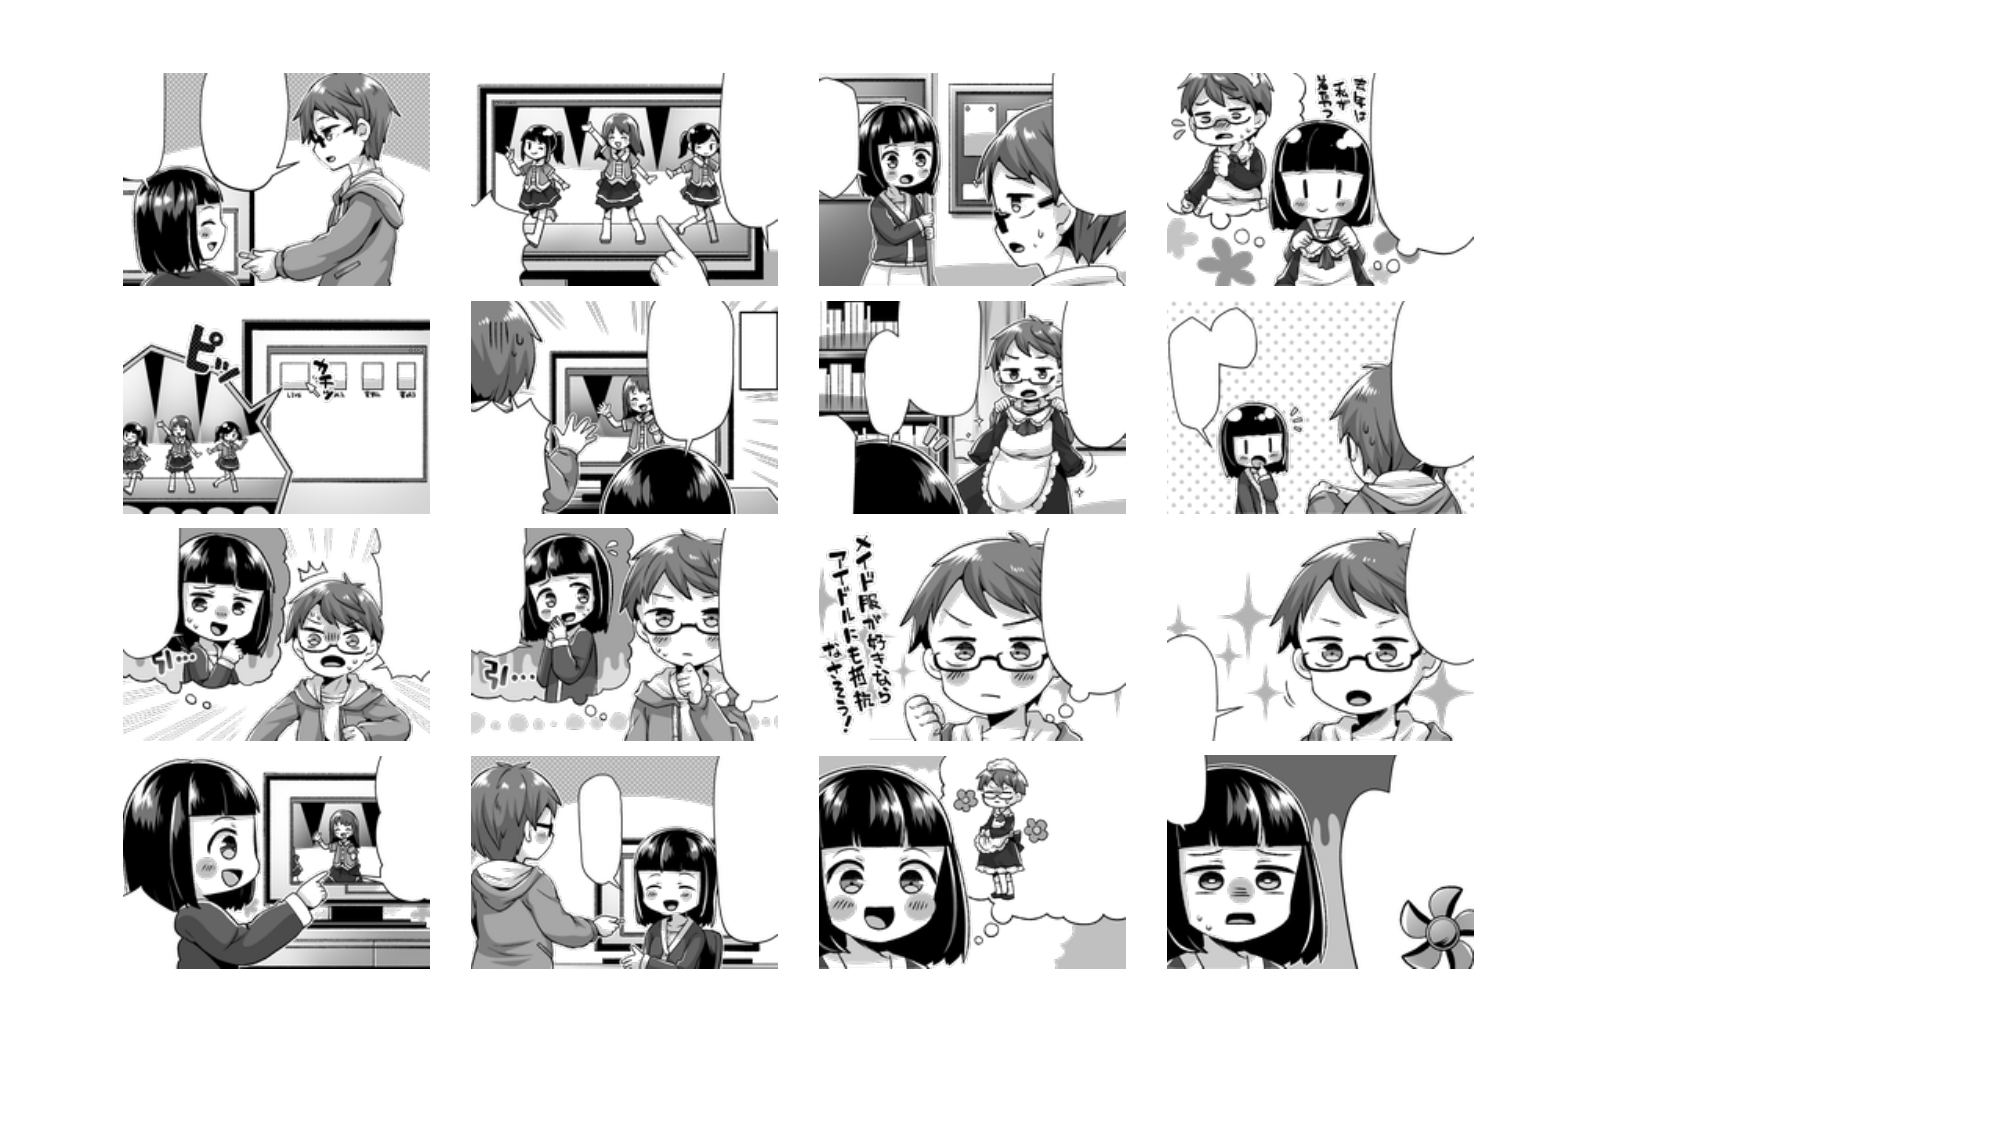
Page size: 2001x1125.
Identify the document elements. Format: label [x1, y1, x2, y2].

text_box [819, 73, 1126, 969]
text_box [122, 73, 430, 969]
text_box [1167, 73, 1474, 969]
text_box [471, 73, 778, 969]
